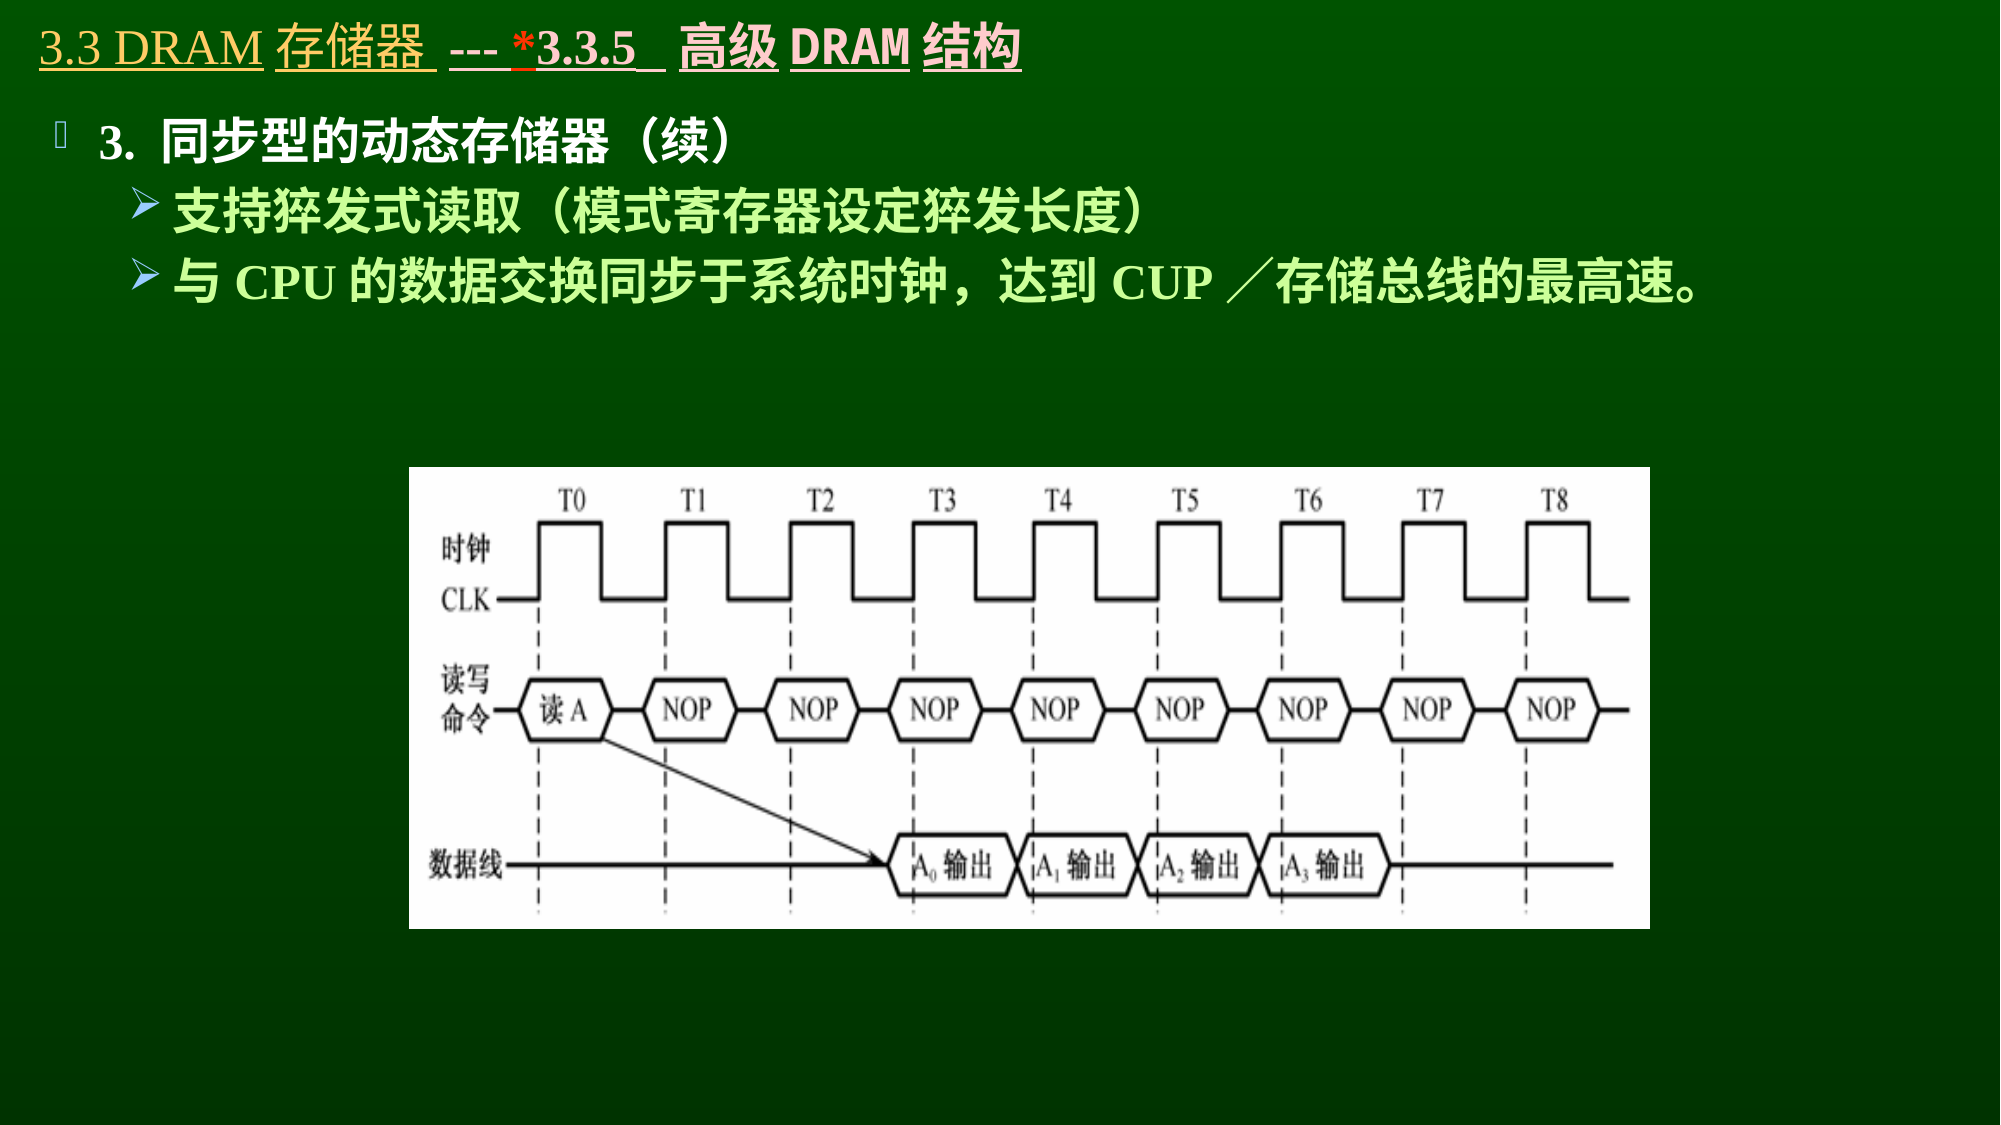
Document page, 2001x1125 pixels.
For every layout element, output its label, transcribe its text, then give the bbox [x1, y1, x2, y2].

title 3.3 DRAM存储器 --- *3.3.5 高级DRAM结构 [23, 6, 1961, 83]
list 3. 同步型的动态存储器（续） 支持猝发式读取（模式寄存器设定猝发长度） 与CPU的数据交换同步于系统时钟，达到CUP／存储总线的最高速。 [39, 101, 1961, 1094]
picture [409, 467, 1650, 929]
